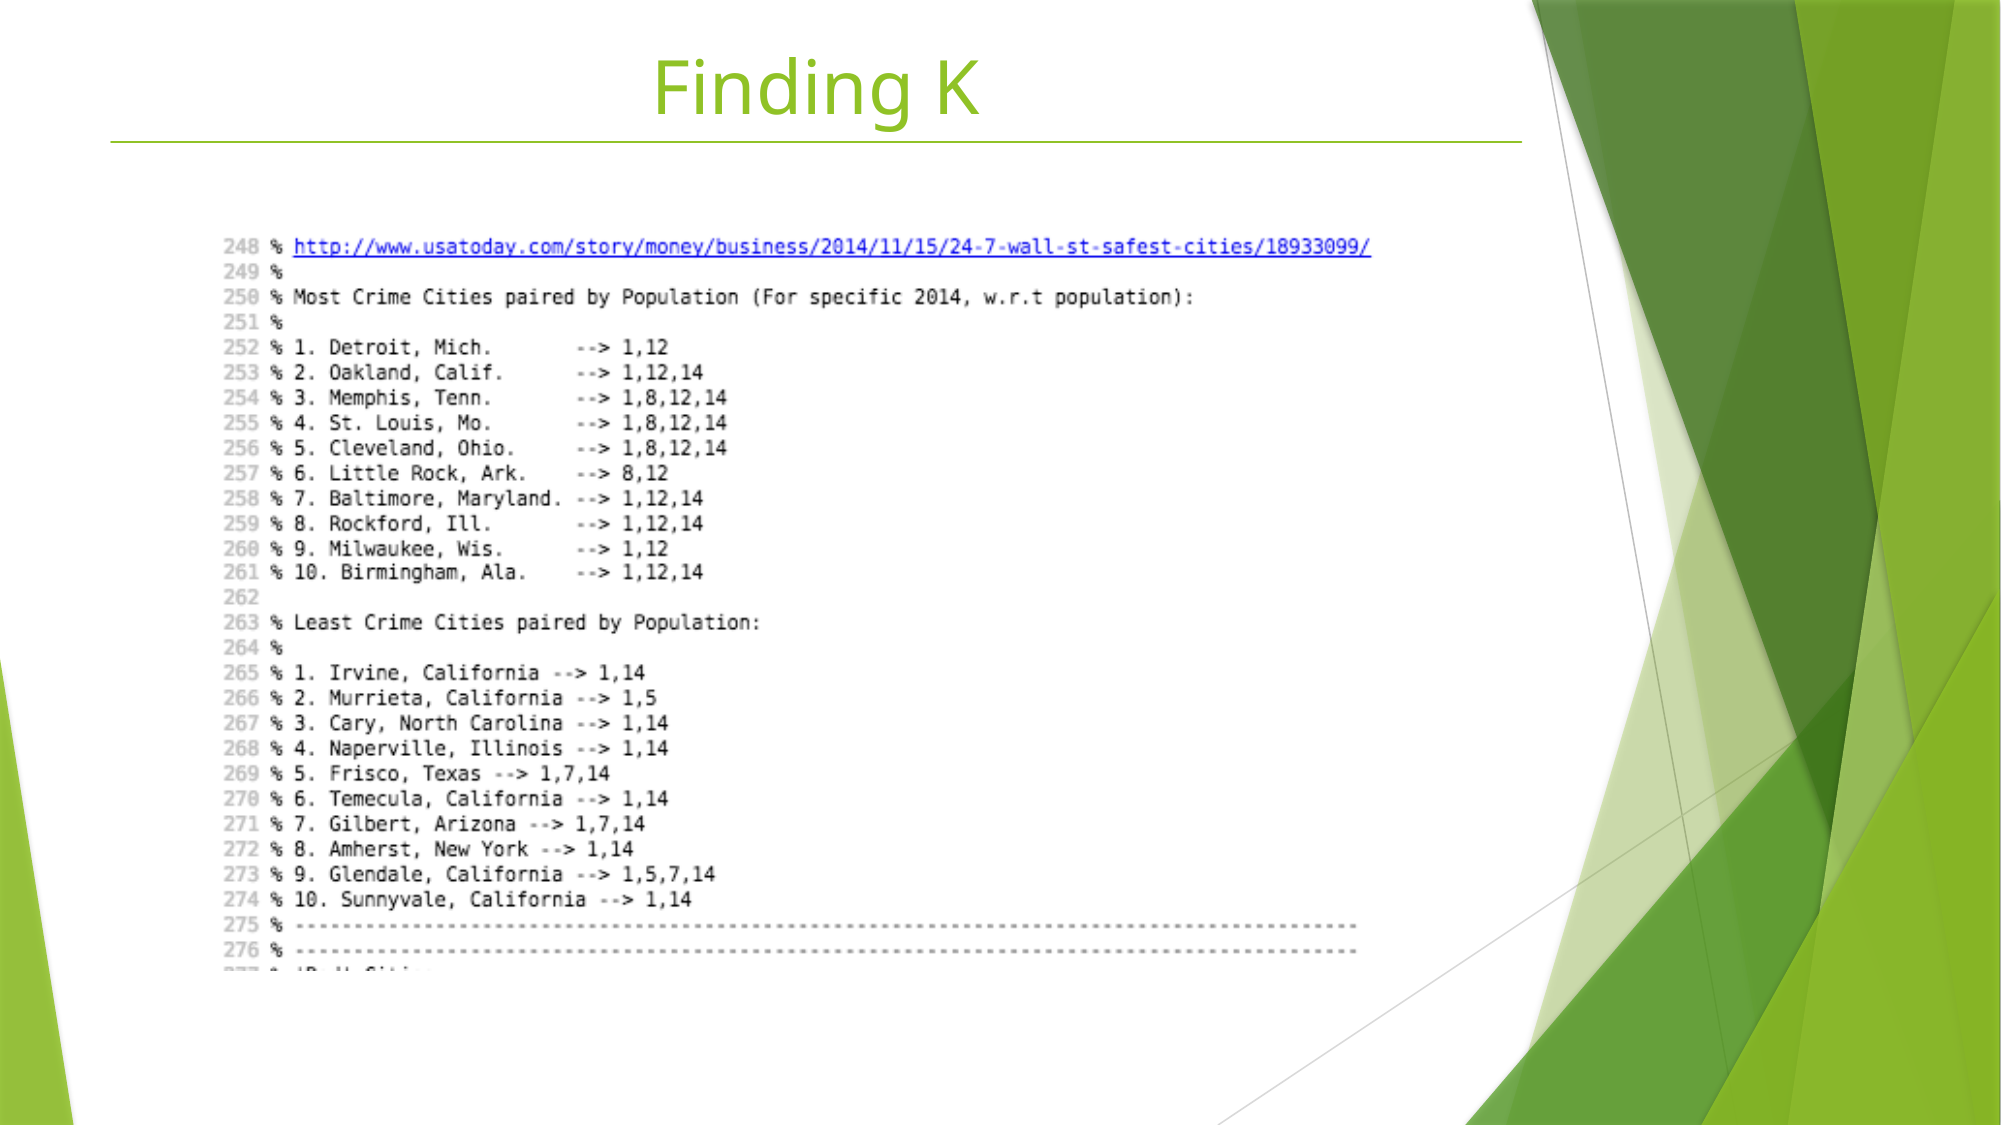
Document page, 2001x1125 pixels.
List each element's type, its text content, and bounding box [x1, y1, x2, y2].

text_box Finding K [111, 32, 1522, 141]
picture [206, 228, 1396, 972]
